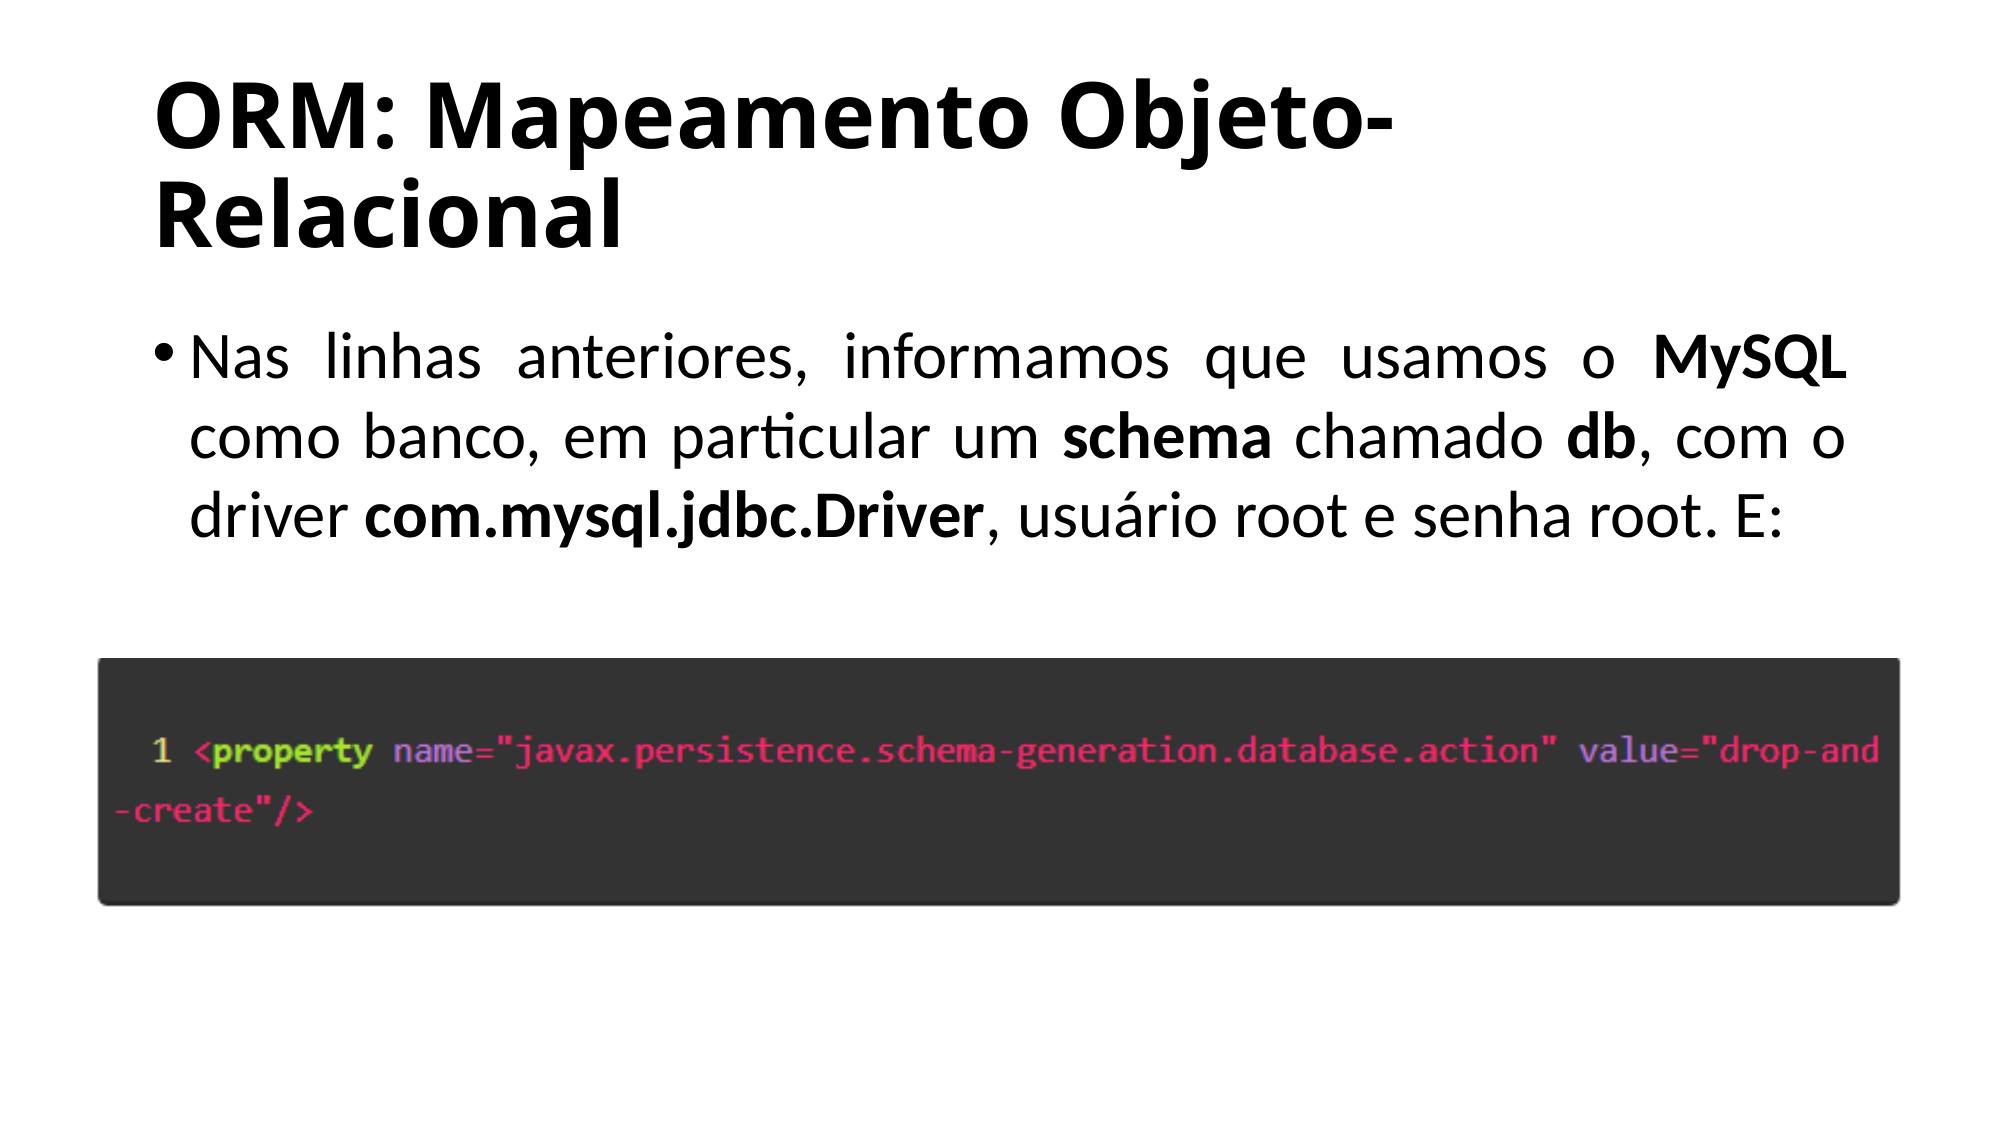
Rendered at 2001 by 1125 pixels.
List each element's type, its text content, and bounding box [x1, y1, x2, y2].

list Nas linhas anteriores, informamos que usamos o MySQL como banco, em particular um schema chamado db, com o driver com.mysql.jdbc.Driver, usuário root e senha root. E: [137, 104, 1863, 658]
title ORM: Mapeamento Objeto-Relacional [137, 59, 1863, 104]
picture [96, 658, 1904, 907]
